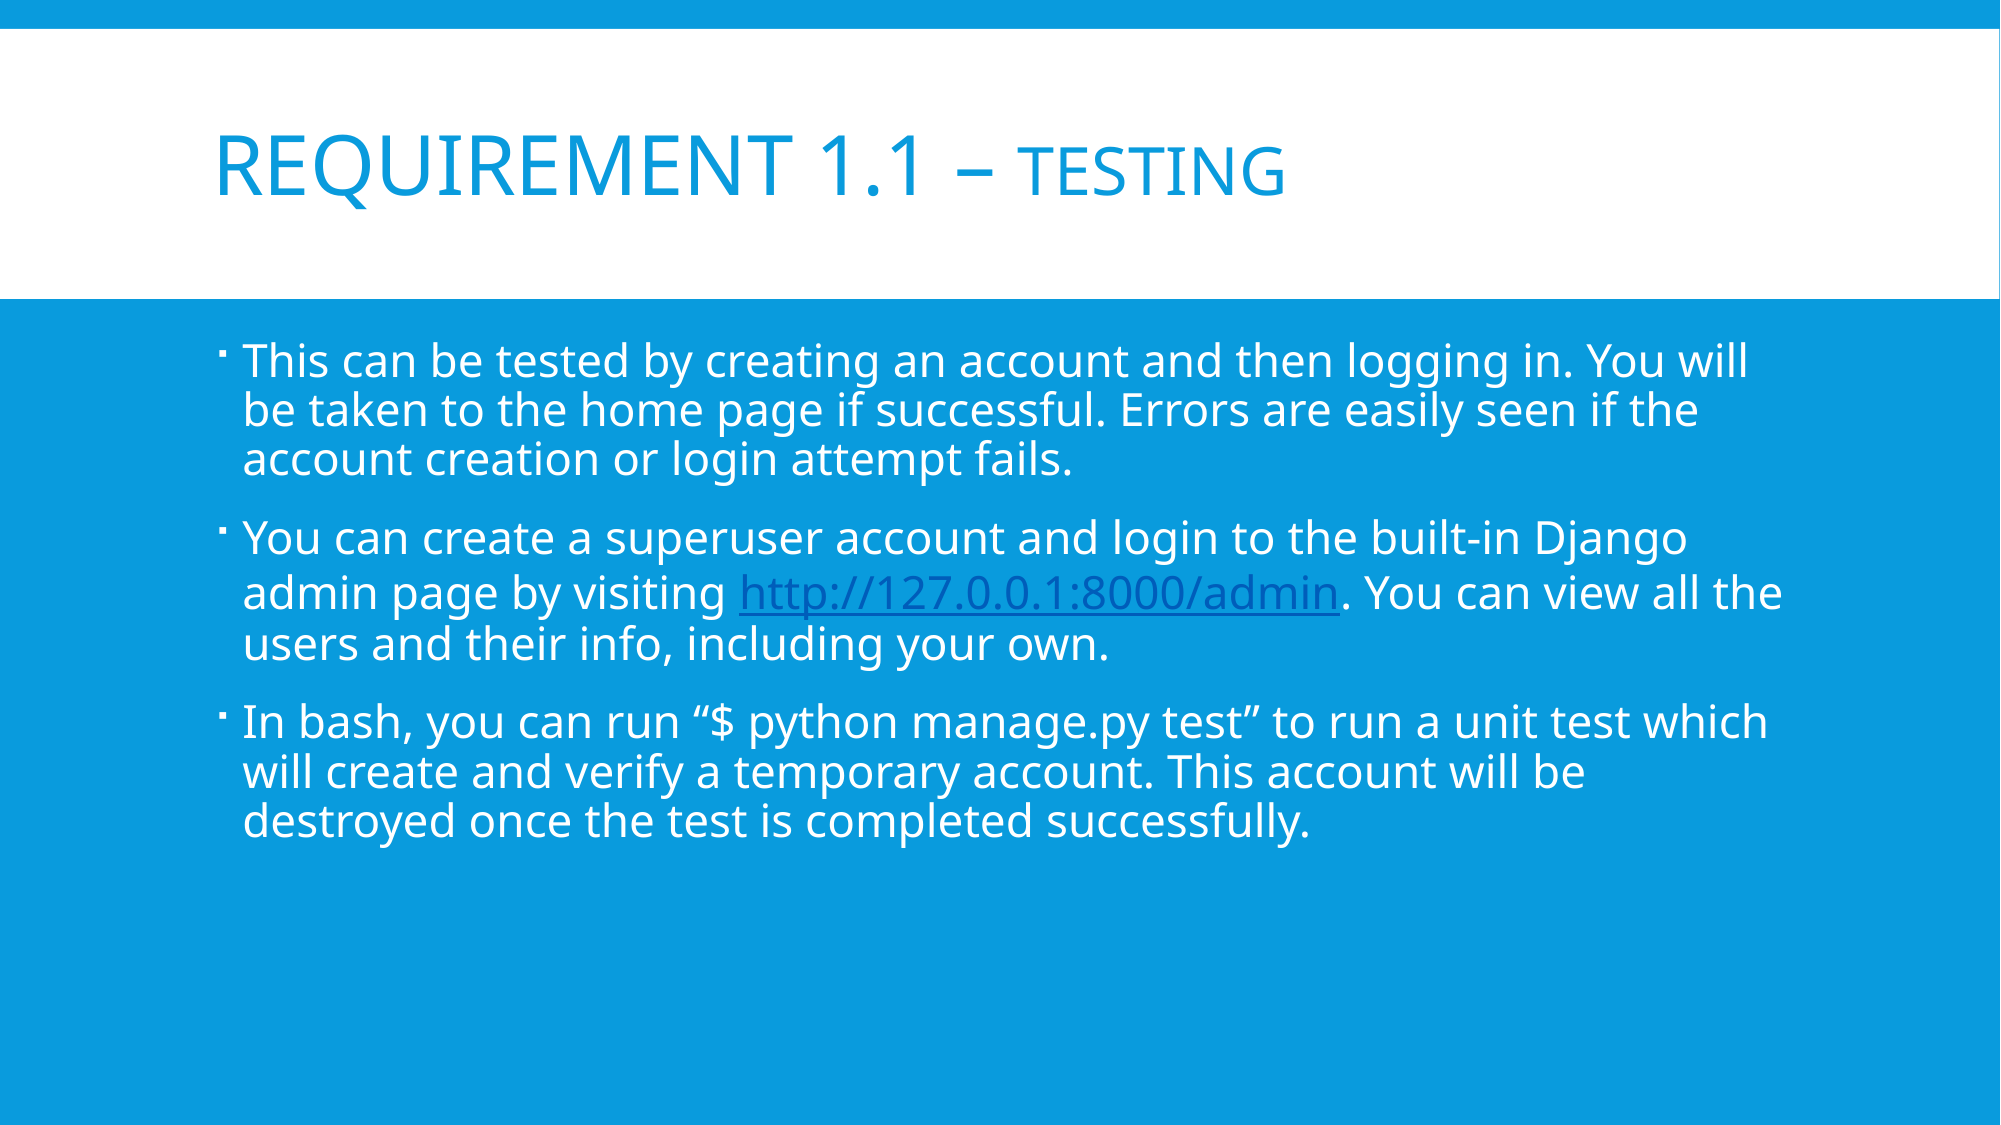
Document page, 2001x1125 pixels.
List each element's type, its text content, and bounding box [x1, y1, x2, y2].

list This can be tested by creating an account and then logging in. You will be taken to the home page if successful. Errors are easily seen if the account creation or login attempt fails. You can create a superuser account and login to the built-in Django admin page by visiting http://127.0.0.1:8000/admin. You can view all the users and their info, including your own. In bash, you can run “$ python manage.py test” to run a unit test which will create and verify a temporary account. This account will be destroyed once the test is completed successfully. [197, 329, 1803, 1020]
title Requirement 1.1 – Testing [197, 46, 1803, 295]
